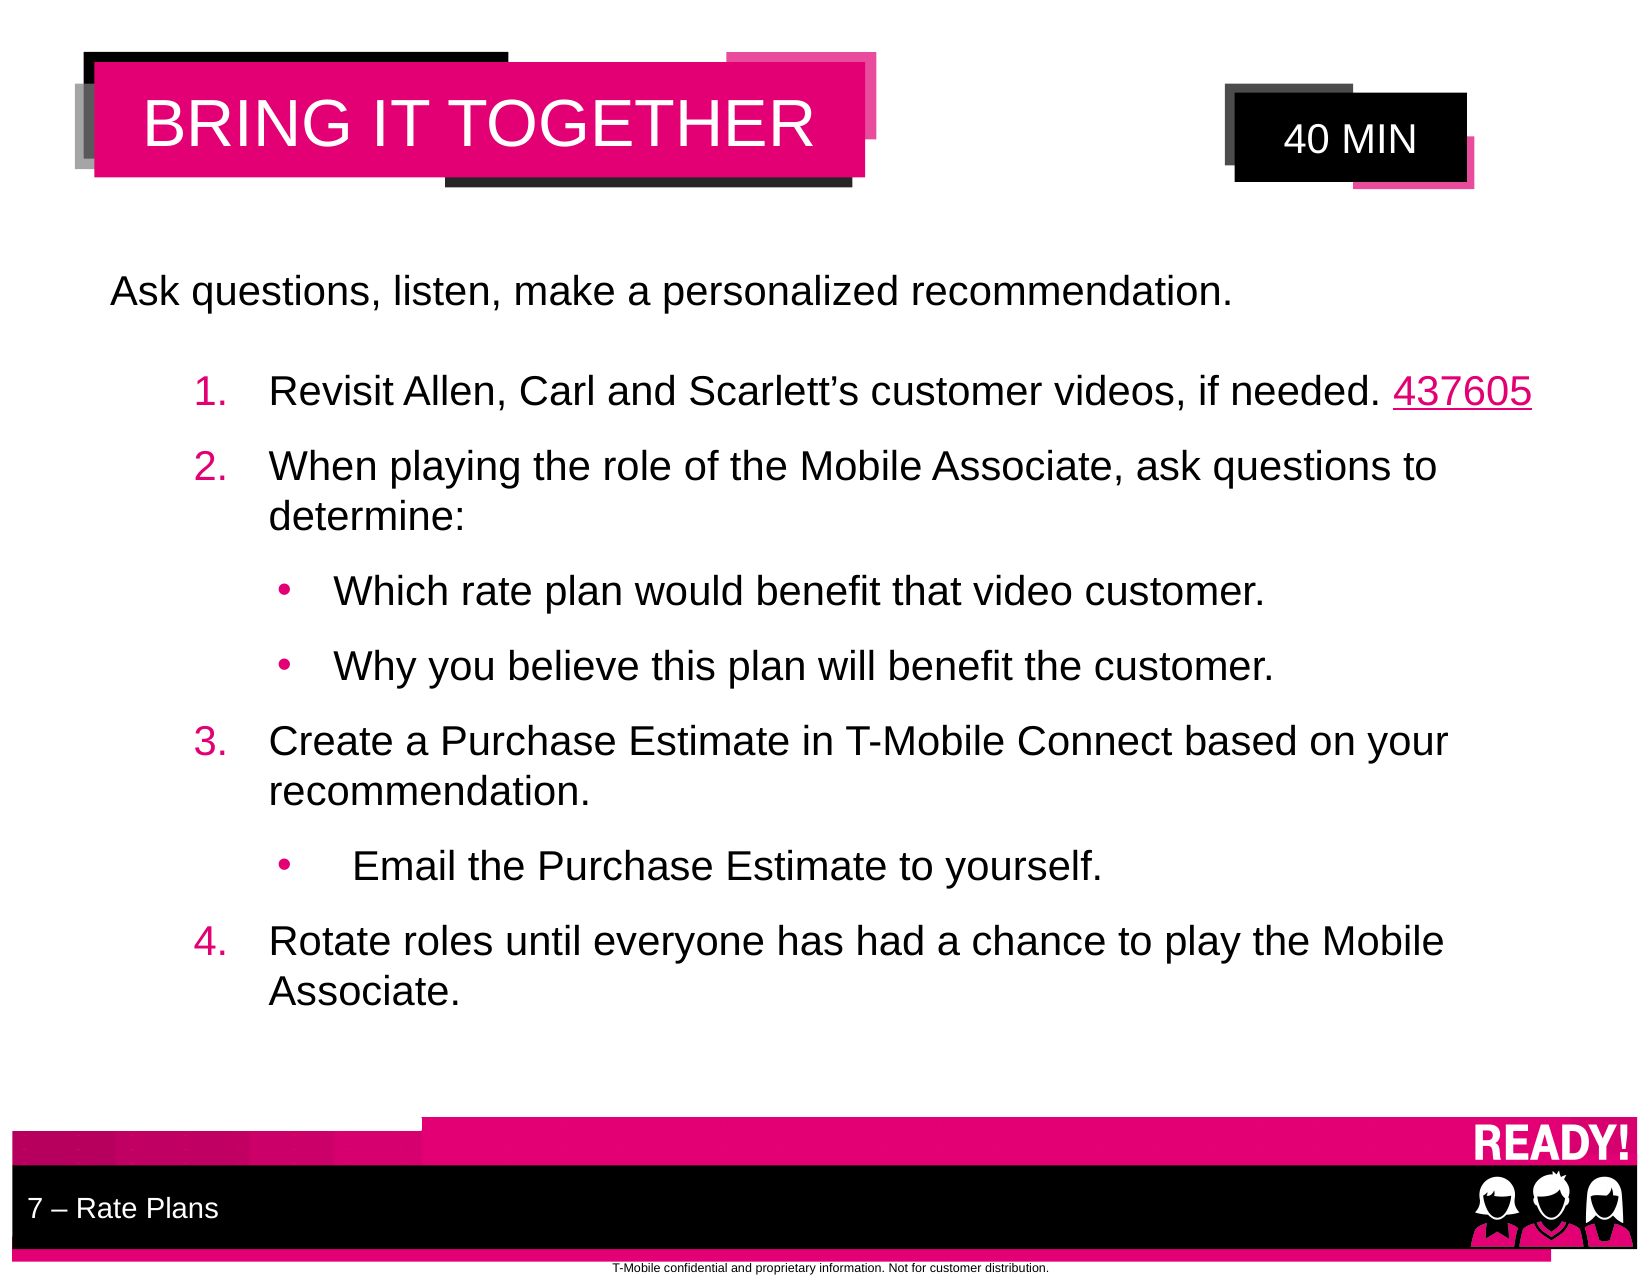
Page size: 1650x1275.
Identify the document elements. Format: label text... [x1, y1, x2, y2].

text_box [1224, 83, 1475, 190]
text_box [74, 51, 877, 188]
text_box Ask questions, listen, make a personalized recommendation. Revisit Allen, Carl and Scarlett’s customer videos, if needed. 437605 When playing the role of the Mobile Associate, ask questions to determine: Which rate plan would benefit that video customer. Why you believe this plan will benefit the customer. Create a Purchase Estimate in T-Mobile Connect based on your recommendation. Email the Purchase Estimate to yourself. Rotate roles until everyone has had a chance to play the Mobile Associate. [95, 256, 1564, 1022]
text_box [12, 1104, 1646, 1275]
